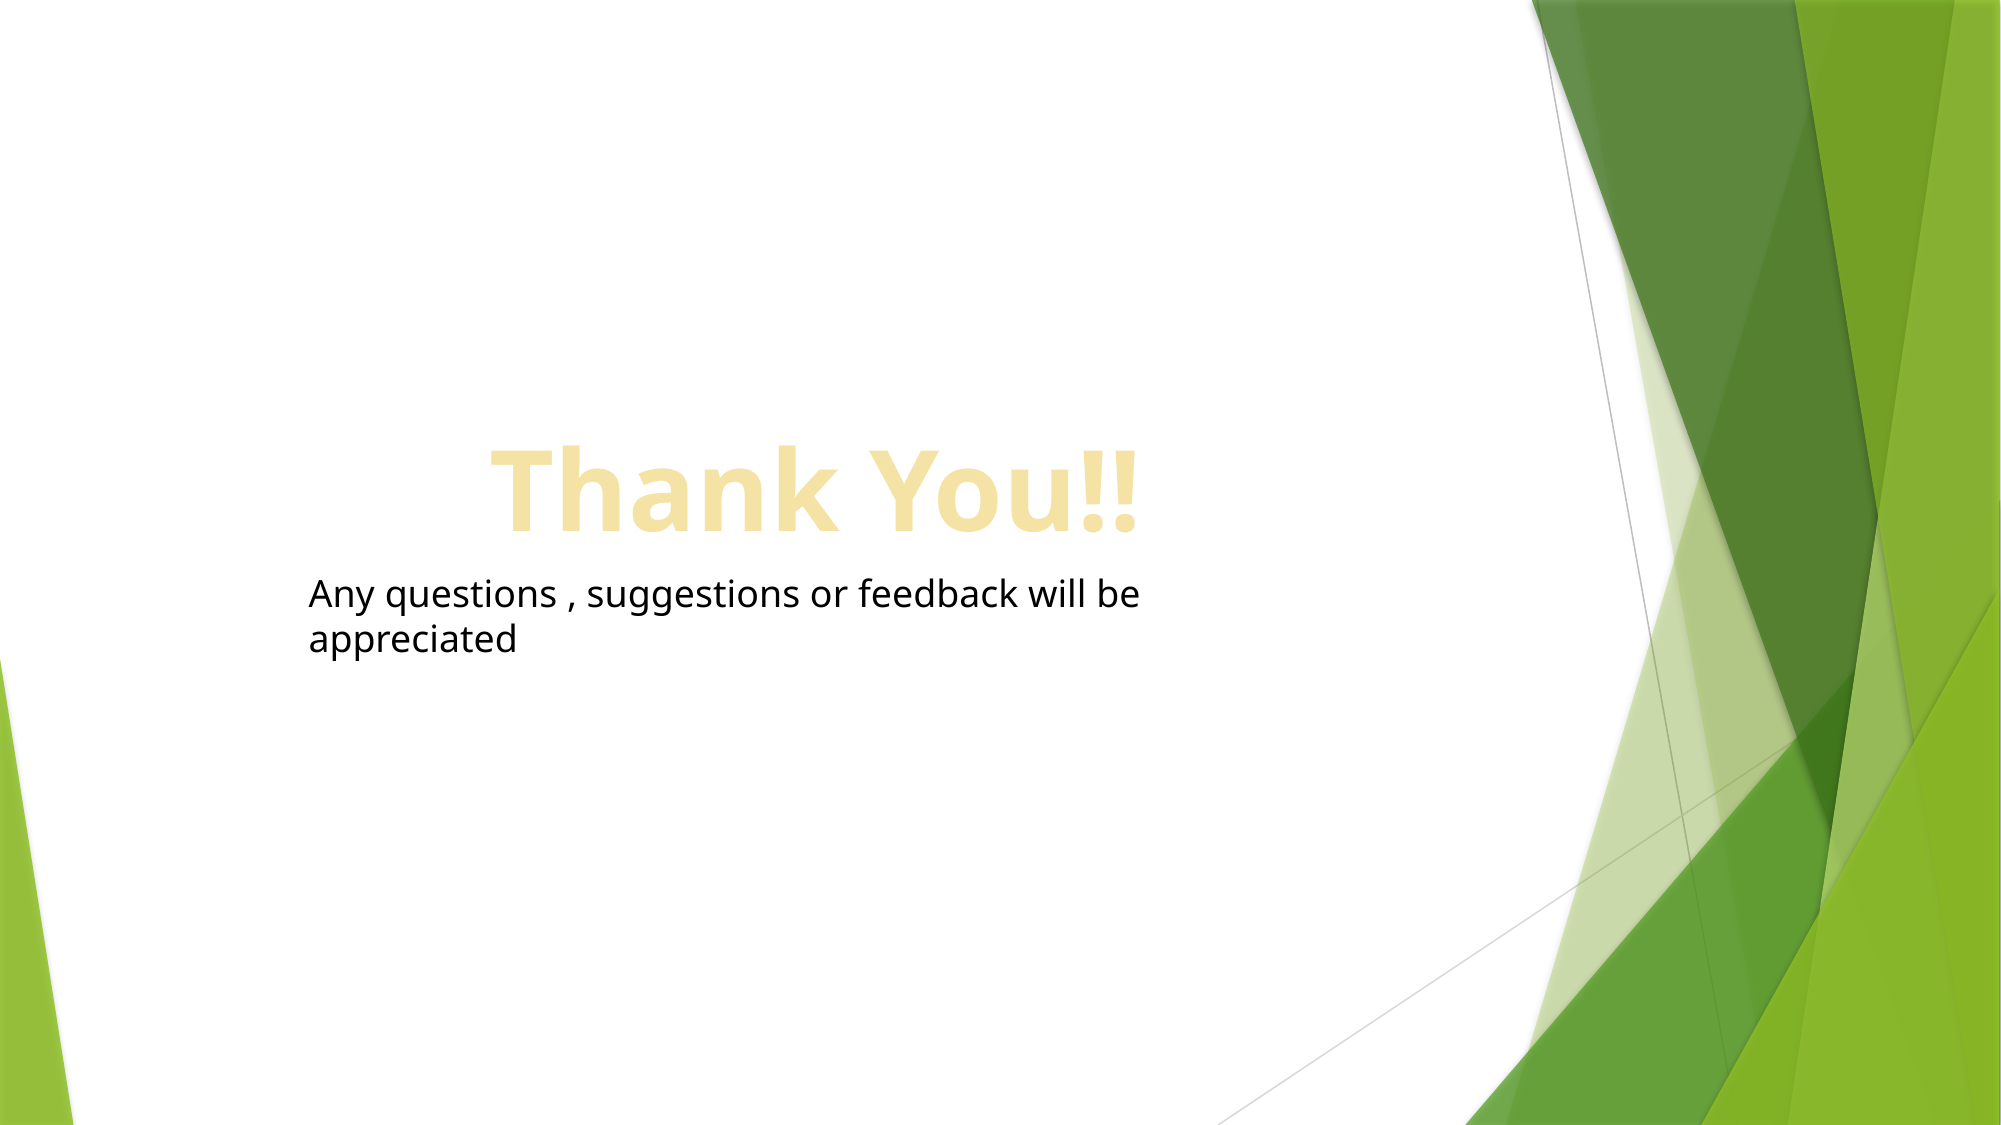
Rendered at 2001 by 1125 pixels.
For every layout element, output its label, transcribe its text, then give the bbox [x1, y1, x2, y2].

text_box Any questions , suggestions or feedback will be appreciated [293, 562, 1369, 668]
text_box Thank You!! [214, 410, 1418, 561]
